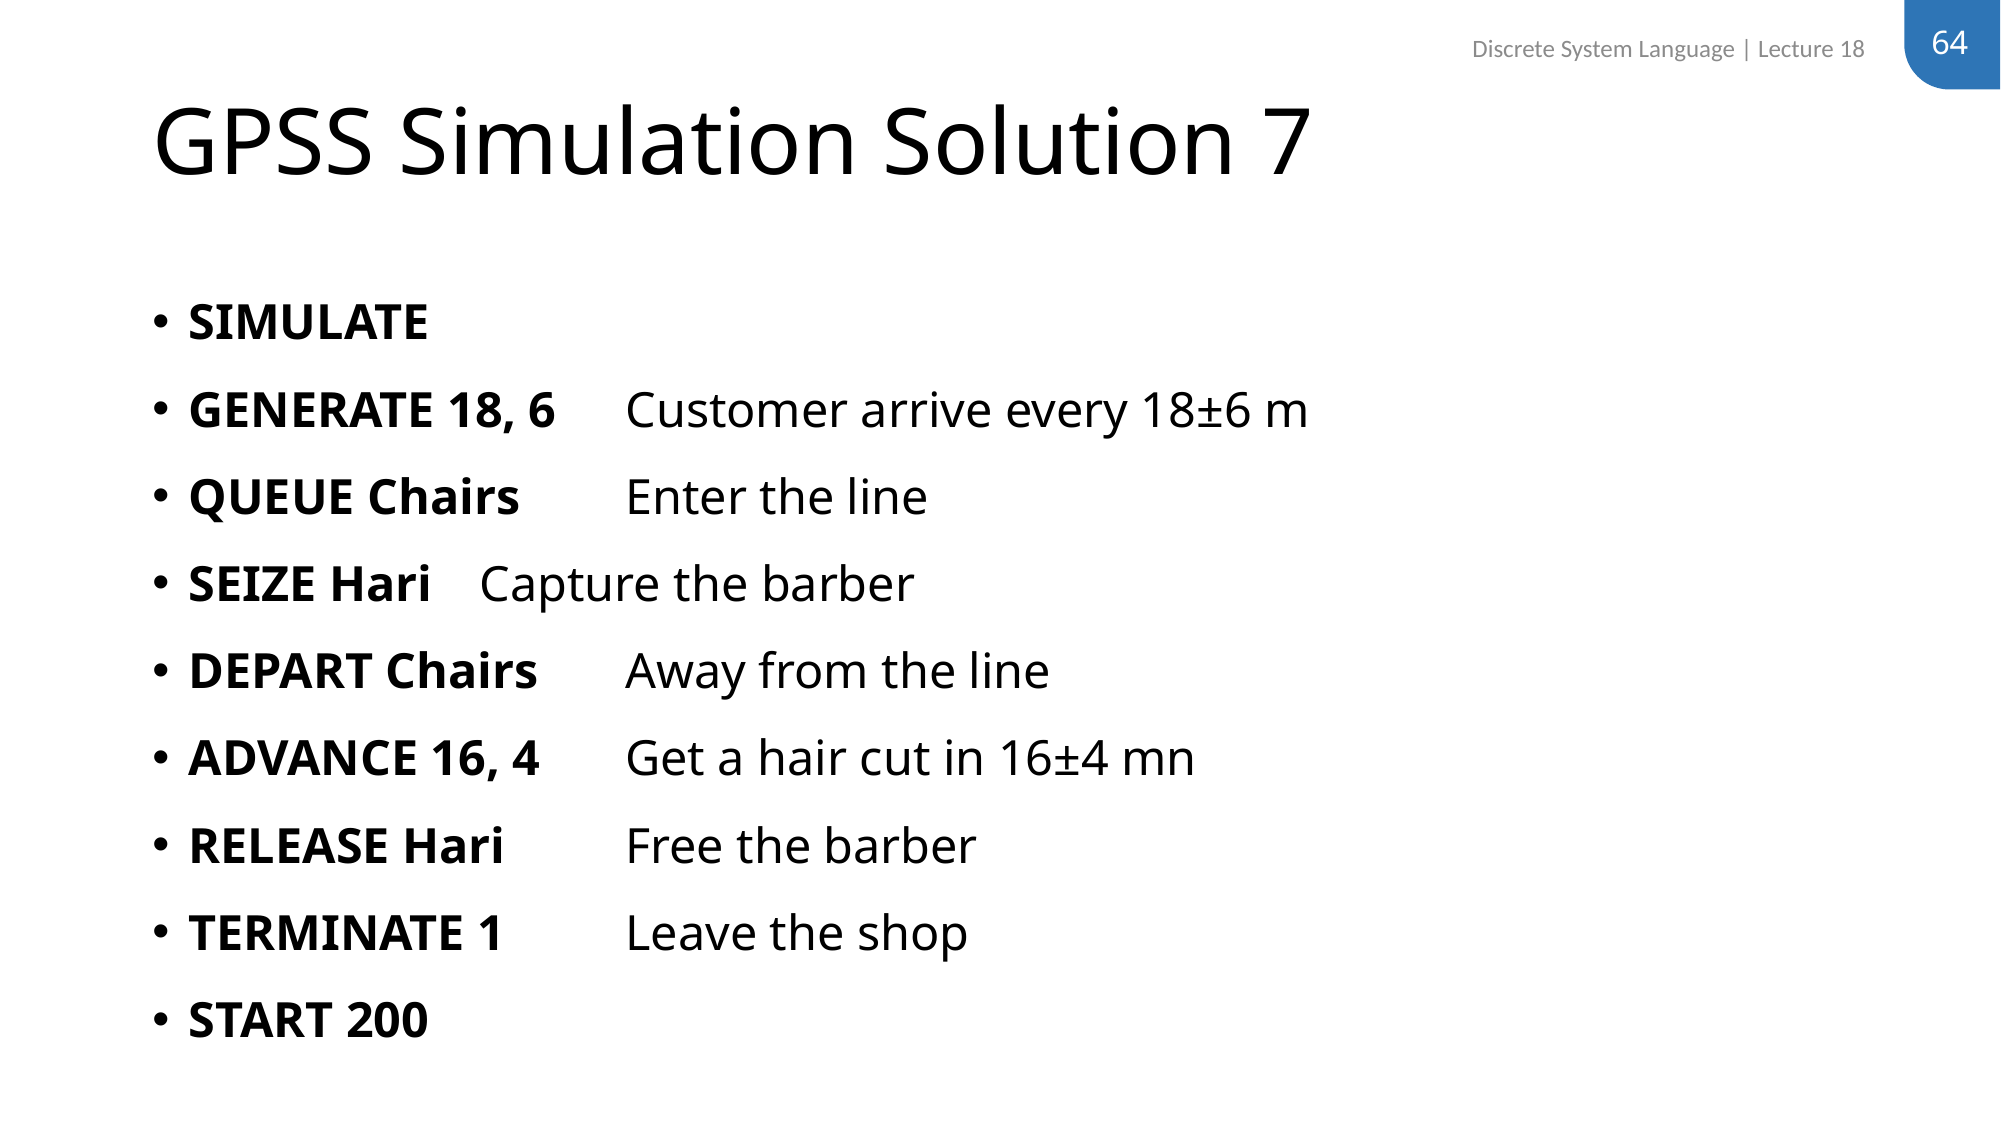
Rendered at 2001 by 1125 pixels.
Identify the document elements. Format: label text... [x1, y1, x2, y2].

title GPSS Simulation Solution 7 [137, 59, 1863, 231]
slide_number 64 [1887, 14, 1984, 75]
list SIMULATE GENERATE 18, 6 Customer arrive every 18±6 m QUEUE Chairs Enter the line SEIZE Hari Capture the barber DEPART Chairs Away from the line ADVANCE 16, 4 Get a hair cut in 16±4 mn RELEASE Hari Free the barber TERMINATE 1 Leave the shop START 200 [137, 254, 1863, 1062]
footer Discrete System Language | Lecture 18 [1205, 17, 1881, 78]
